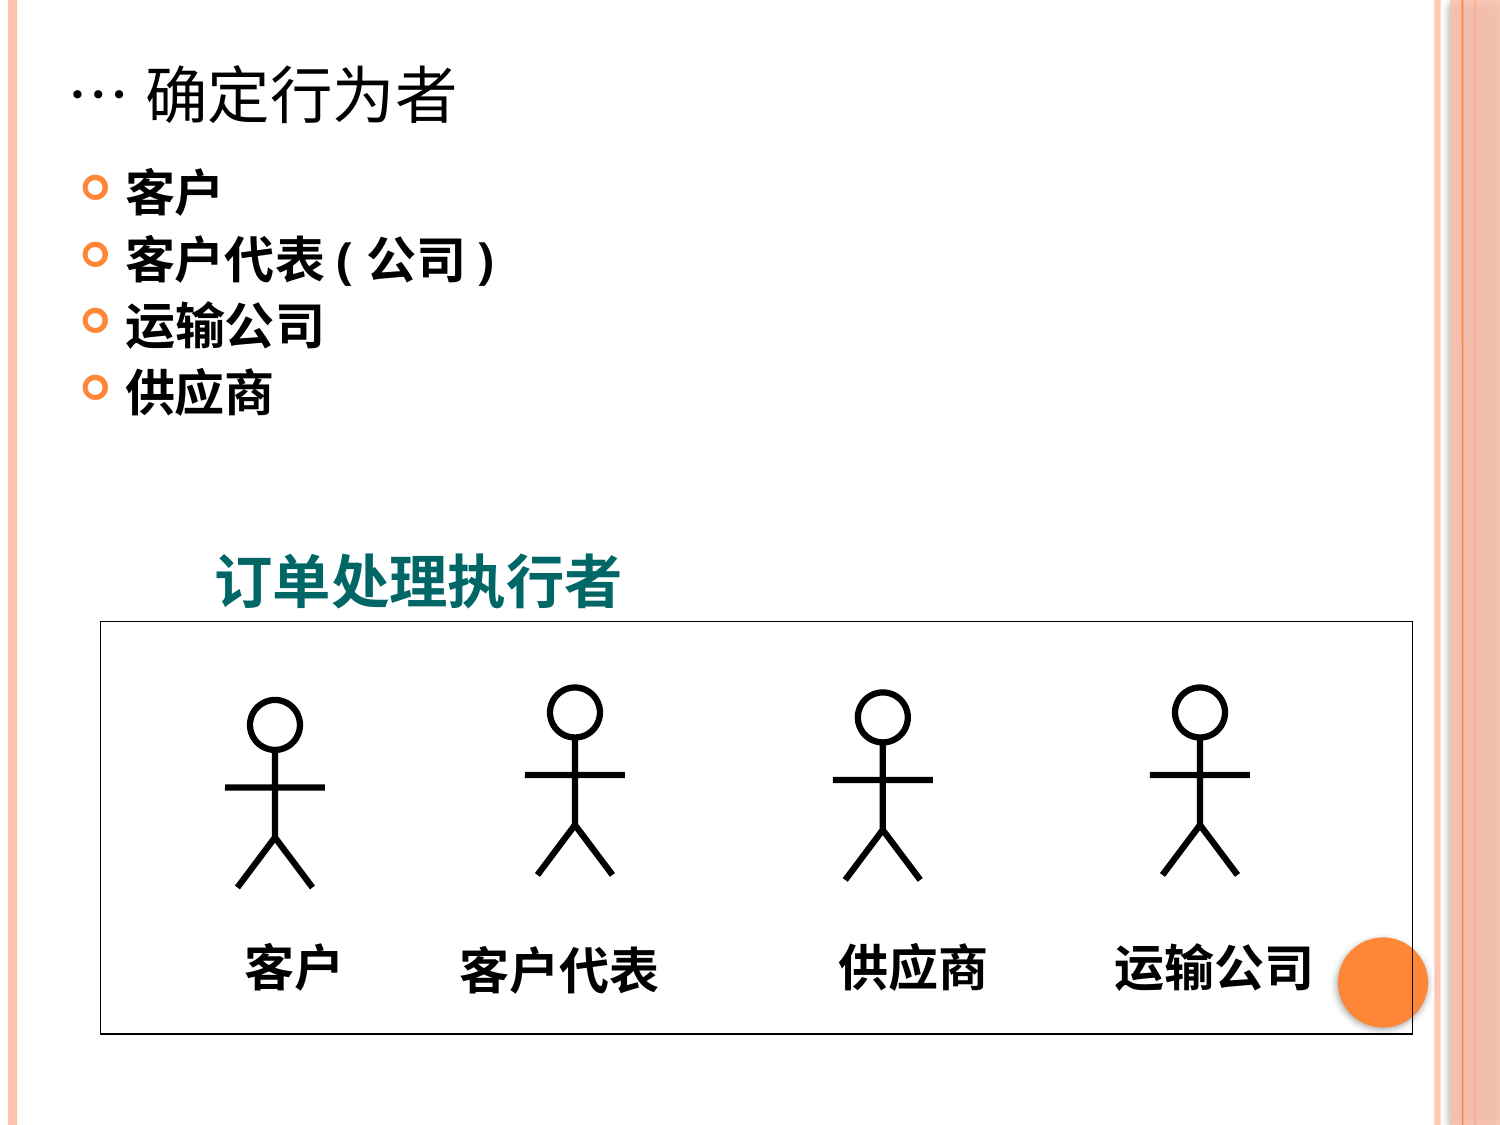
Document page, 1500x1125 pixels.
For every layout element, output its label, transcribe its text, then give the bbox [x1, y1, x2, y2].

text_box [100, 621, 1413, 1035]
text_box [524, 686, 626, 876]
list 客户 客户代表(公司) 运输公司 供应商 [64, 160, 1403, 467]
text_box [194, 928, 1353, 1008]
text_box 订单处理执行者 [199, 537, 725, 623]
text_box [224, 699, 326, 888]
title …确定行为者 [53, 42, 1279, 138]
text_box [832, 691, 934, 881]
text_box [1149, 686, 1251, 876]
